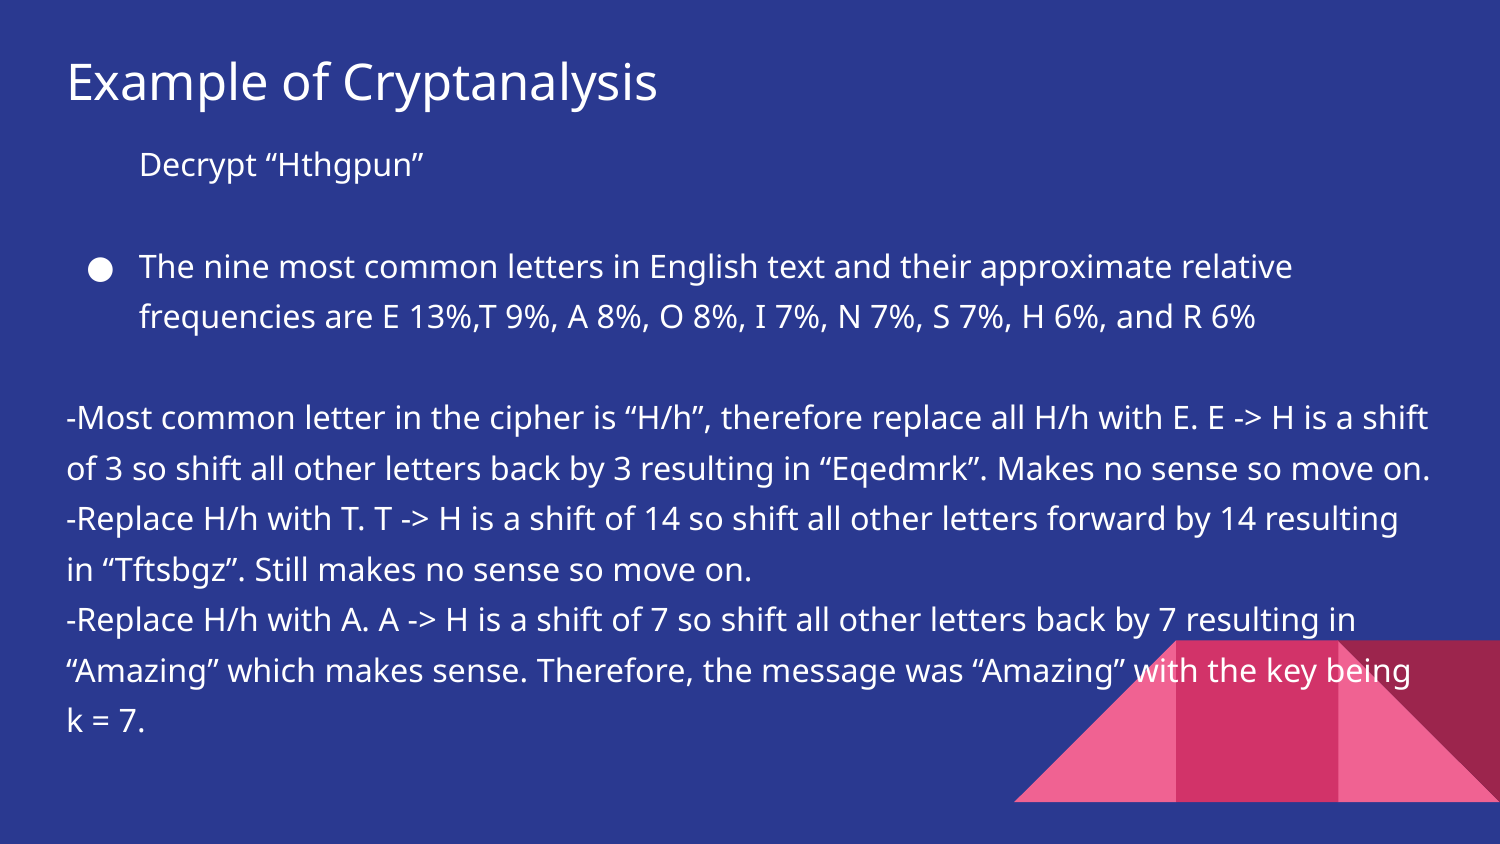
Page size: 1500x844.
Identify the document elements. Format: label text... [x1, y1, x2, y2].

title Example of Cryptanalysis [51, 31, 1449, 120]
list Decrypt “Hthgpun” The nine most common letters in English text and their approximate relative frequencies are E 13%,T 9%, A 8%, O 8%, I 7%, N 7%, S 7%, H 6%, and R 6% -Most common letter in the cipher is “H/h”, therefore replace all H/h with E. E -> H is a shift of 3 so shift all other letters back by 3 resulting in “Eqedmrk”. Makes no sense so move on. -Replace H/h with T. T -> H is a shift of 14 so shift all other letters forward by 14 resulting in “Tftsbgz”. Still makes no sense so move on. -Replace H/h with A. A -> H is a shift of 7 so shift all other letters back by 7 resulting in “Amazing” which makes sense. Therefore, the message was “Amazing” with the key being k = 7. [51, 120, 1449, 769]
